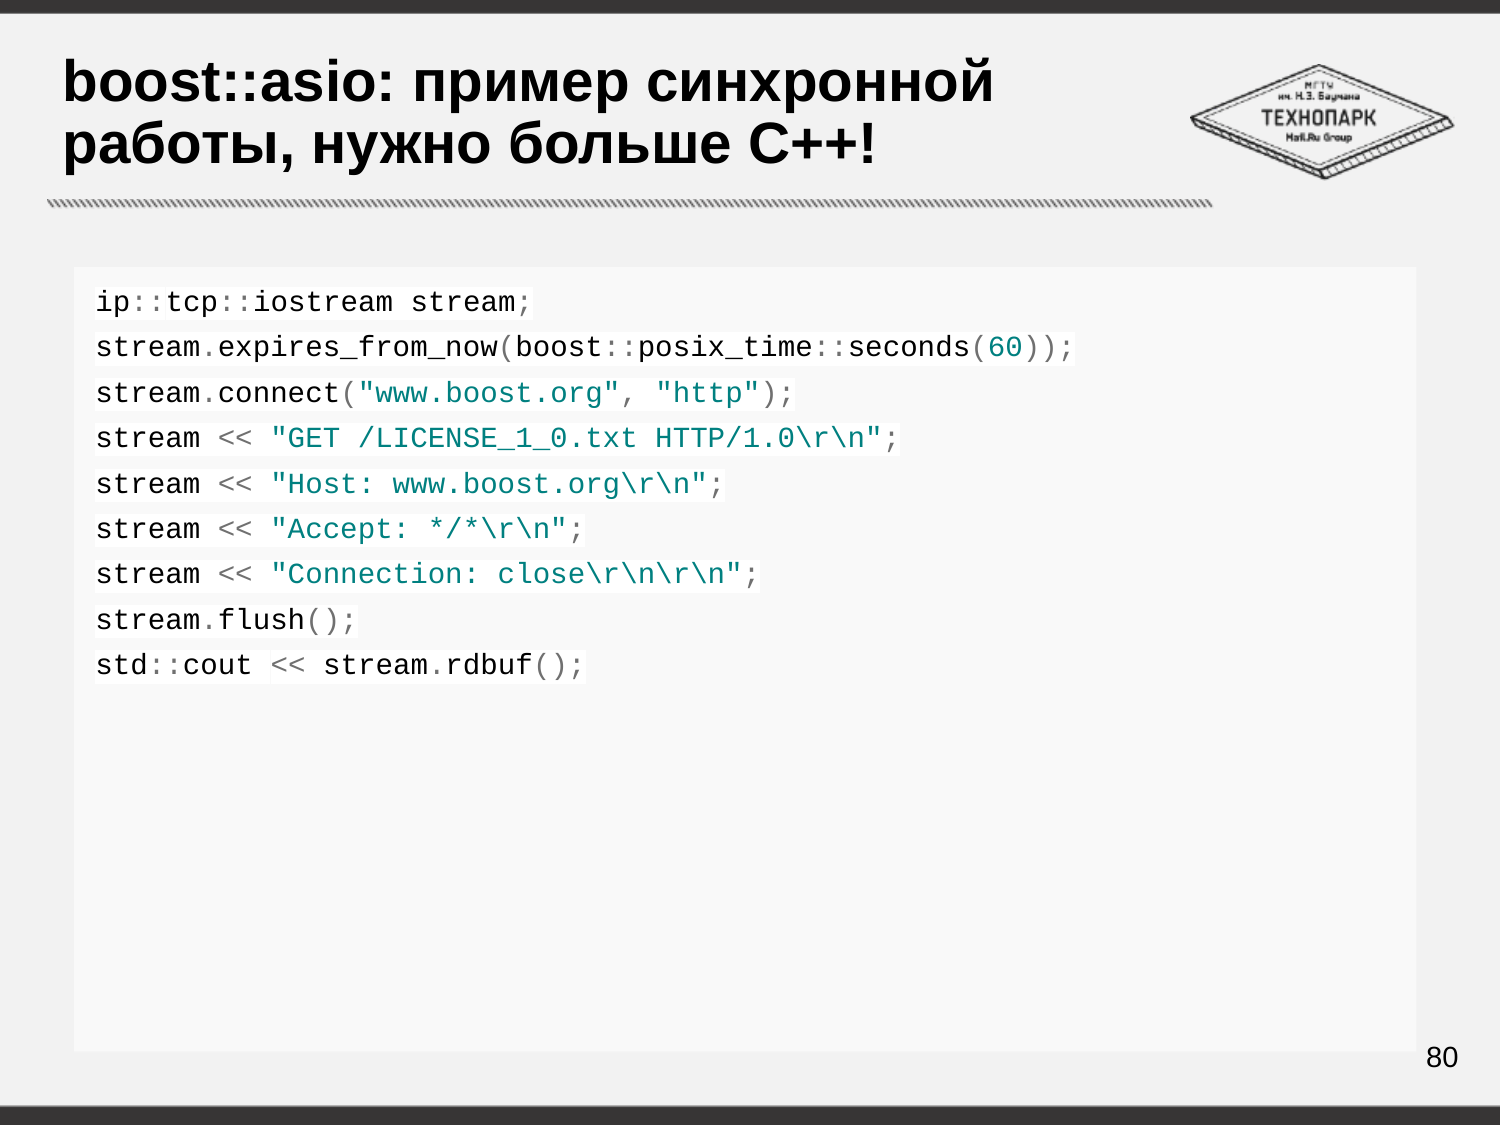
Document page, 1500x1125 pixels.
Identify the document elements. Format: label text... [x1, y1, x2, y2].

list ip::tcp::iostream stream; stream.expires_from_now(boost::posix_time::seconds(60)); stream.connect("www.boost.org", "http"); stream << "GET /LICENSE_1_0.txt HTTP/1.0\r\n"; stream << "Host: www.boost.org\r\n"; stream << "Accept: */*\r\n"; stream << "Connection: close\r\n\r\n"; stream.flush(); std::cout << stream.rdbuf(); [80, 264, 1415, 1053]
title boost::asio: пример синхронной работы, нужно больше С++! [47, 42, 1191, 185]
slide_number 80 [1136, 1025, 1474, 1086]
picture [0, 0, 1500, 1125]
